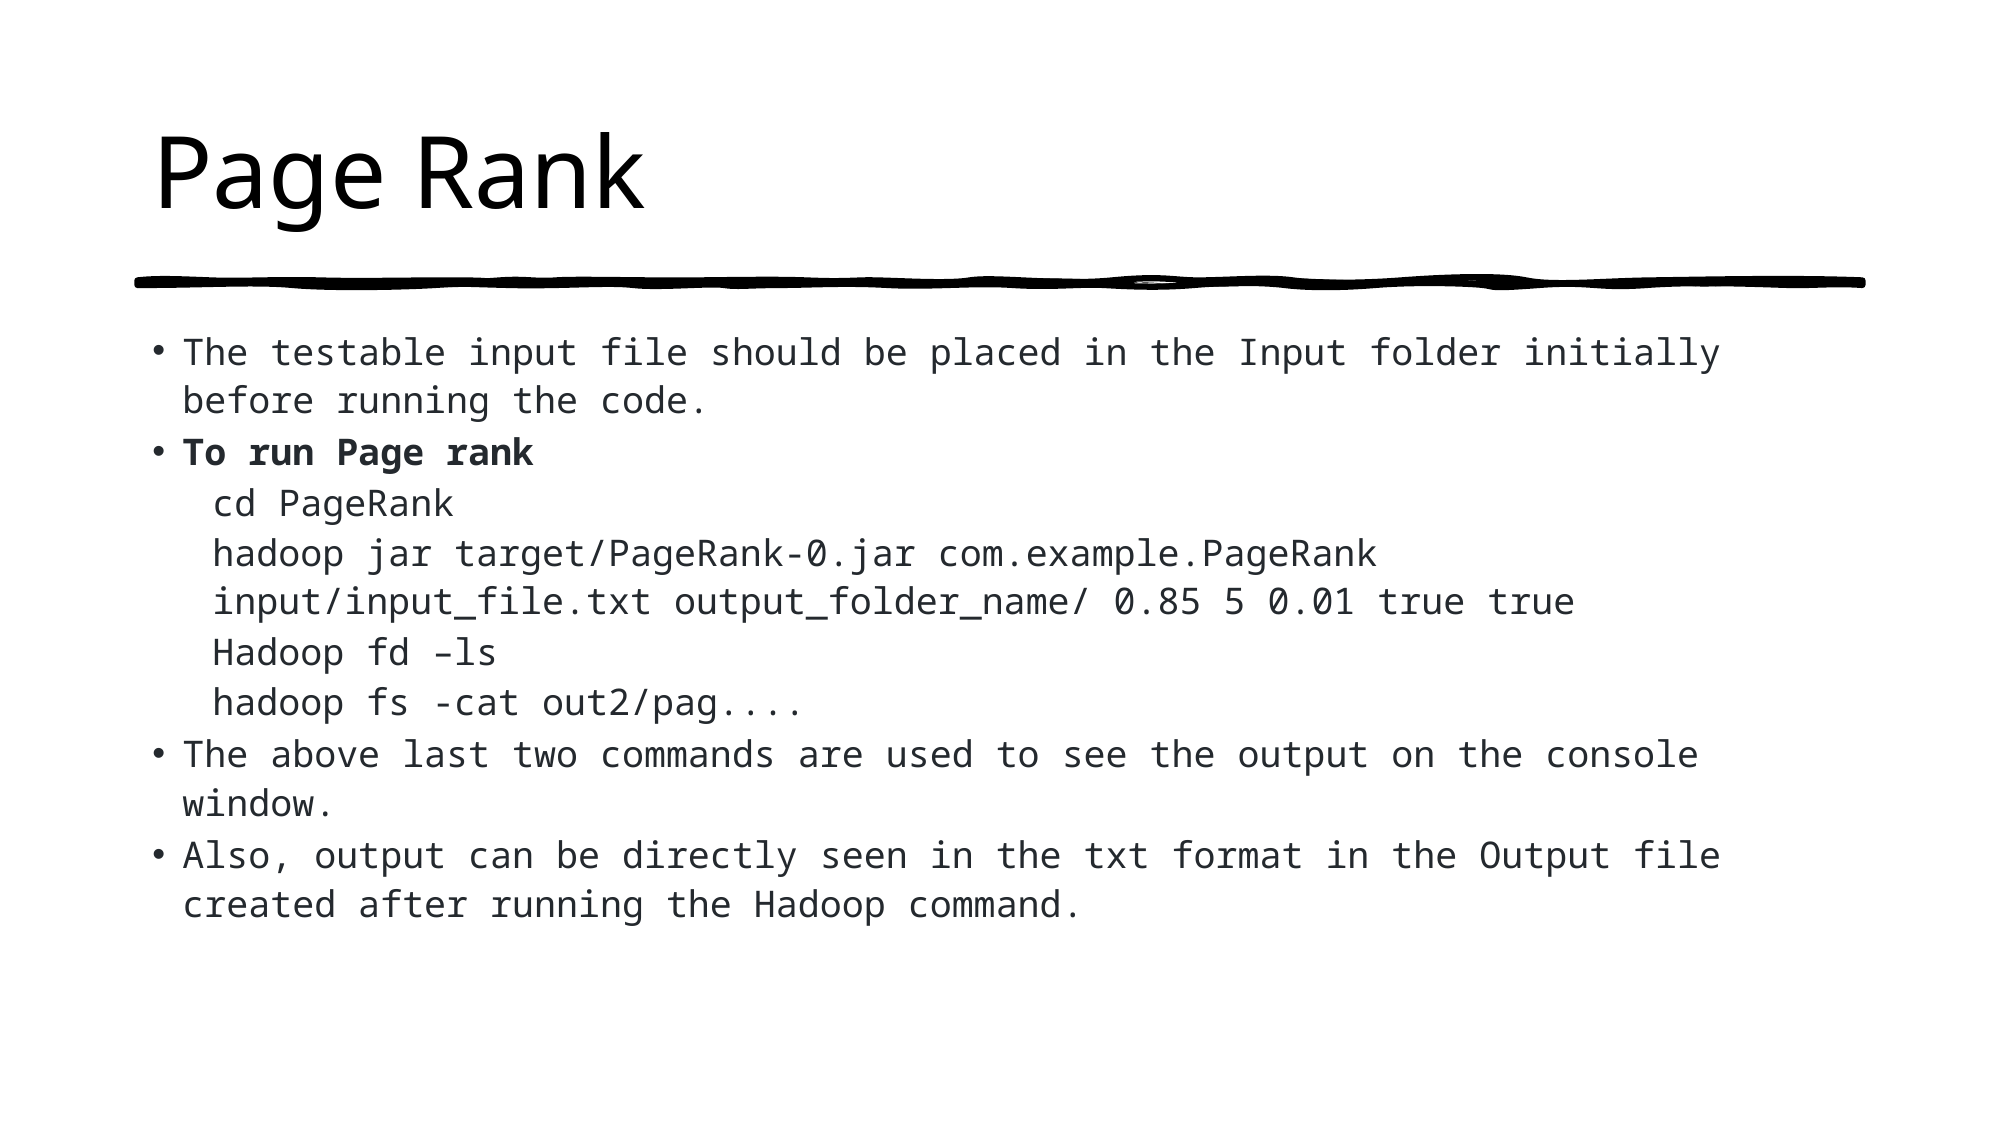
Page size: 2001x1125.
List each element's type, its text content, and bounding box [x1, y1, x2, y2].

title Page Rank [137, 59, 1863, 278]
list The testable input file should be placed in the Input folder initially before running the code. To run Page rank cd PageRank hadoop jar target/PageRank-0.jar com.example.PageRank input/input_file.txt output_folder_name/ 0.85 5 0.01 true true Hadoop fd –ls hadoop fs -cat out2/pag.... The above last two commands are used to see the output on the console window. Also, output can be directly seen in the txt format in the Output file created after running the Hadoop command. [137, 316, 1863, 1050]
